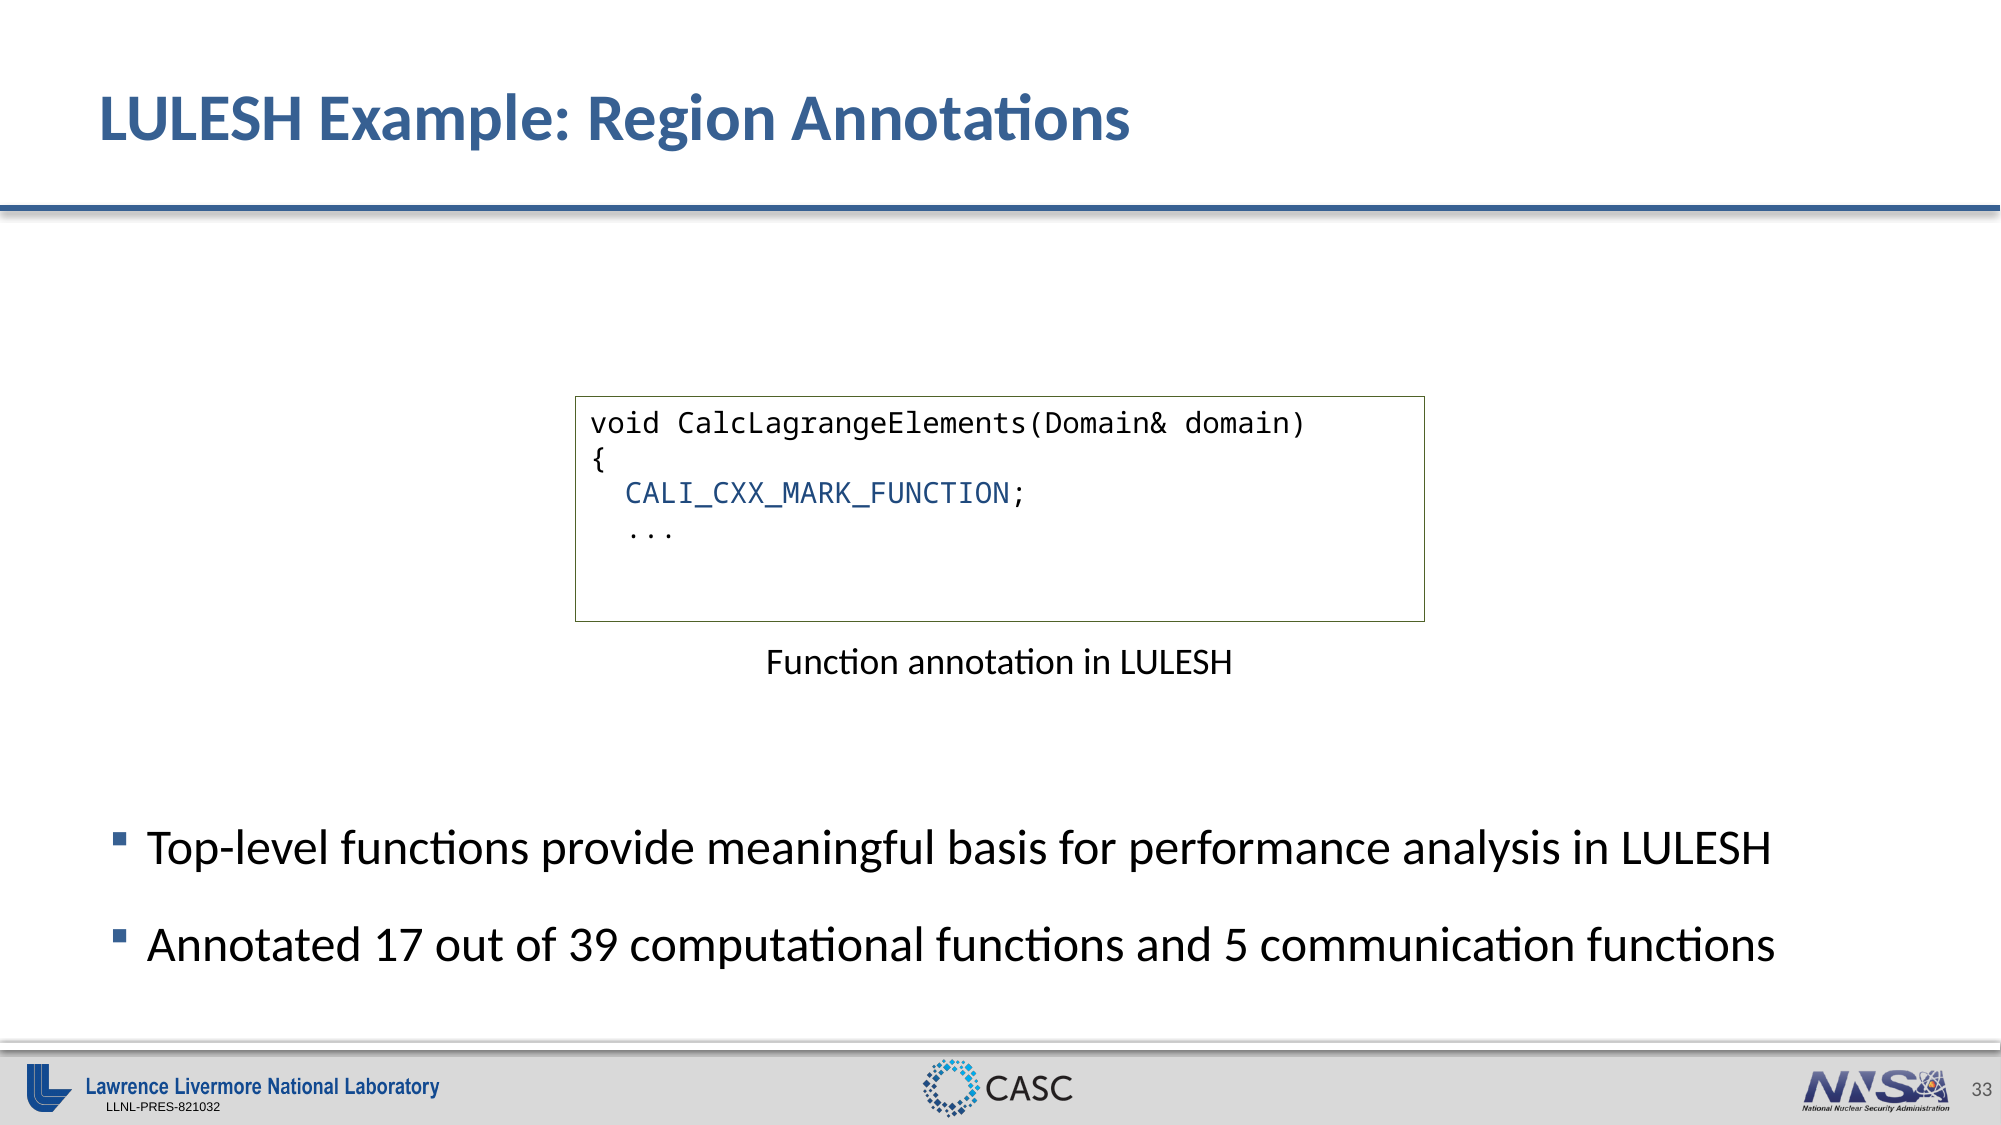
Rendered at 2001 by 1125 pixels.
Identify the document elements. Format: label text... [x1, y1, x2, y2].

text_box void CalcLagrangeElements(Domain& domain) { CALI_CXX_MARK_FUNCTION; ... [575, 396, 1425, 622]
text_box Function annotation in LULESH [751, 629, 1249, 690]
list Top-level functions provide meaningful basis for performance analysis in LULESH Annotated 17 out of 39 computational functions and 5 communication functions [99, 814, 1900, 1042]
picture [921, 1058, 1077, 1119]
picture [27, 1064, 478, 1112]
picture [1795, 1057, 1956, 1119]
title LULESH Example: Region Annotations [99, 36, 1900, 202]
